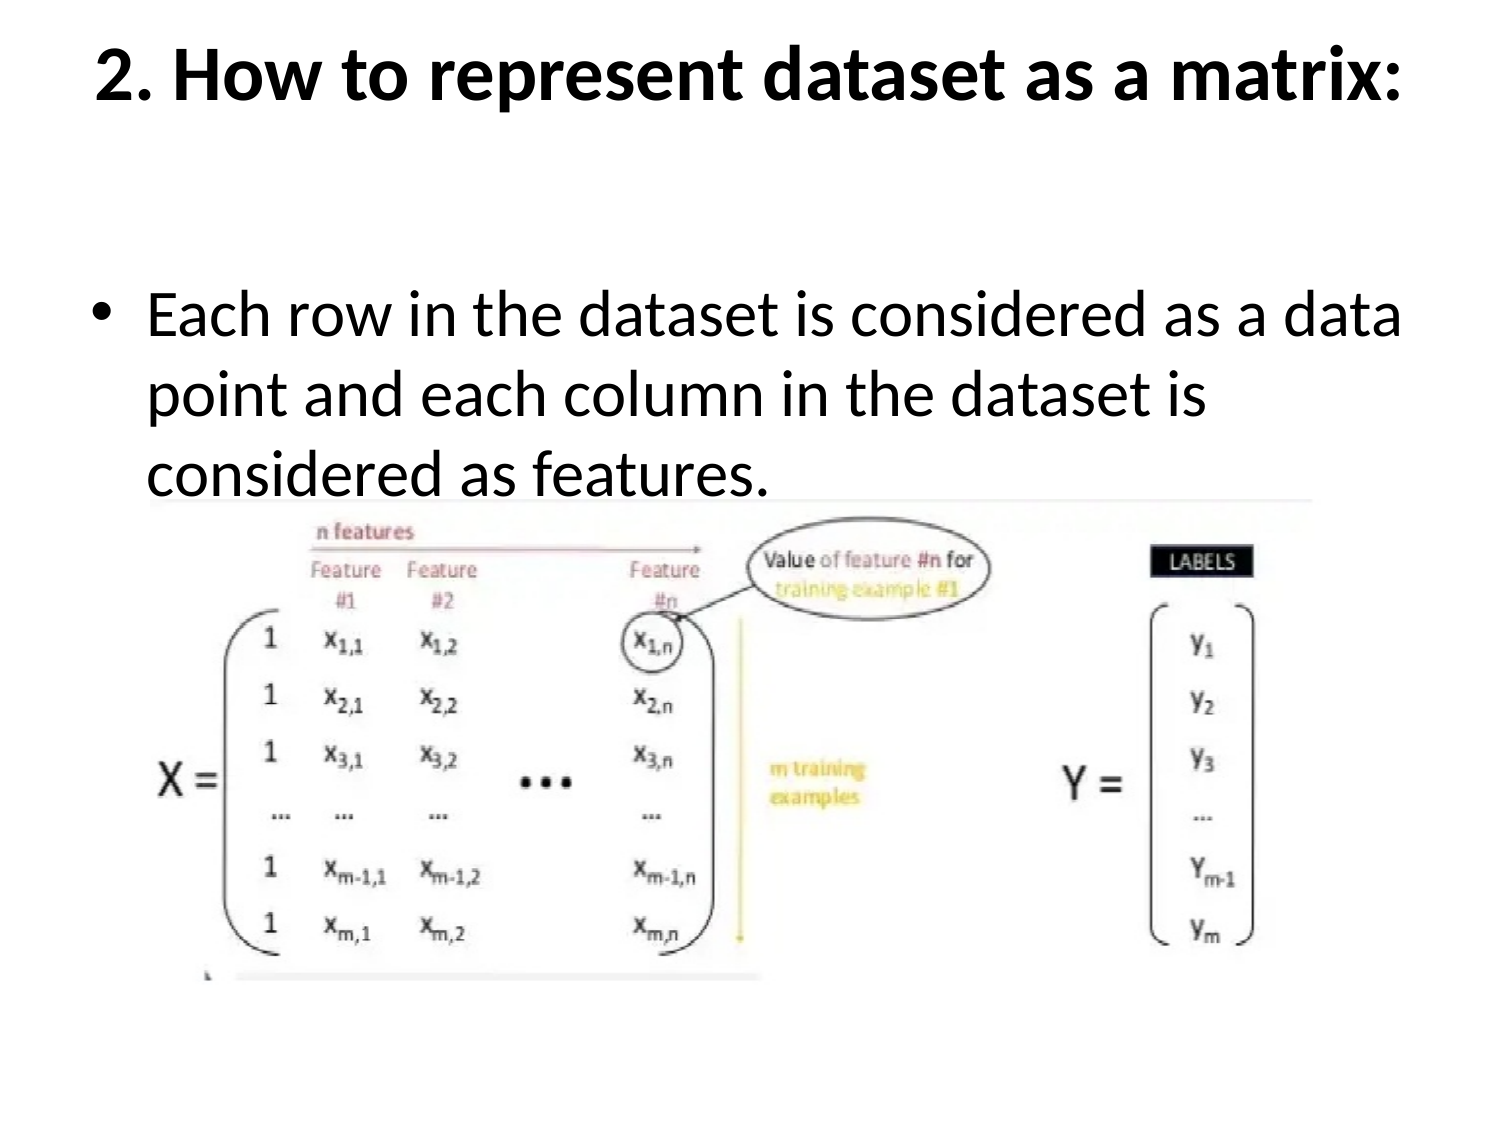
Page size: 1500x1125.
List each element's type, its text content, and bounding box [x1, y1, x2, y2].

title 2. How to represent dataset as a matrix: [75, 0, 1425, 233]
list Each row in the dataset is considered as a data point and each column in the dataset is considered as features. [75, 262, 1425, 1100]
picture [149, 499, 1351, 1094]
